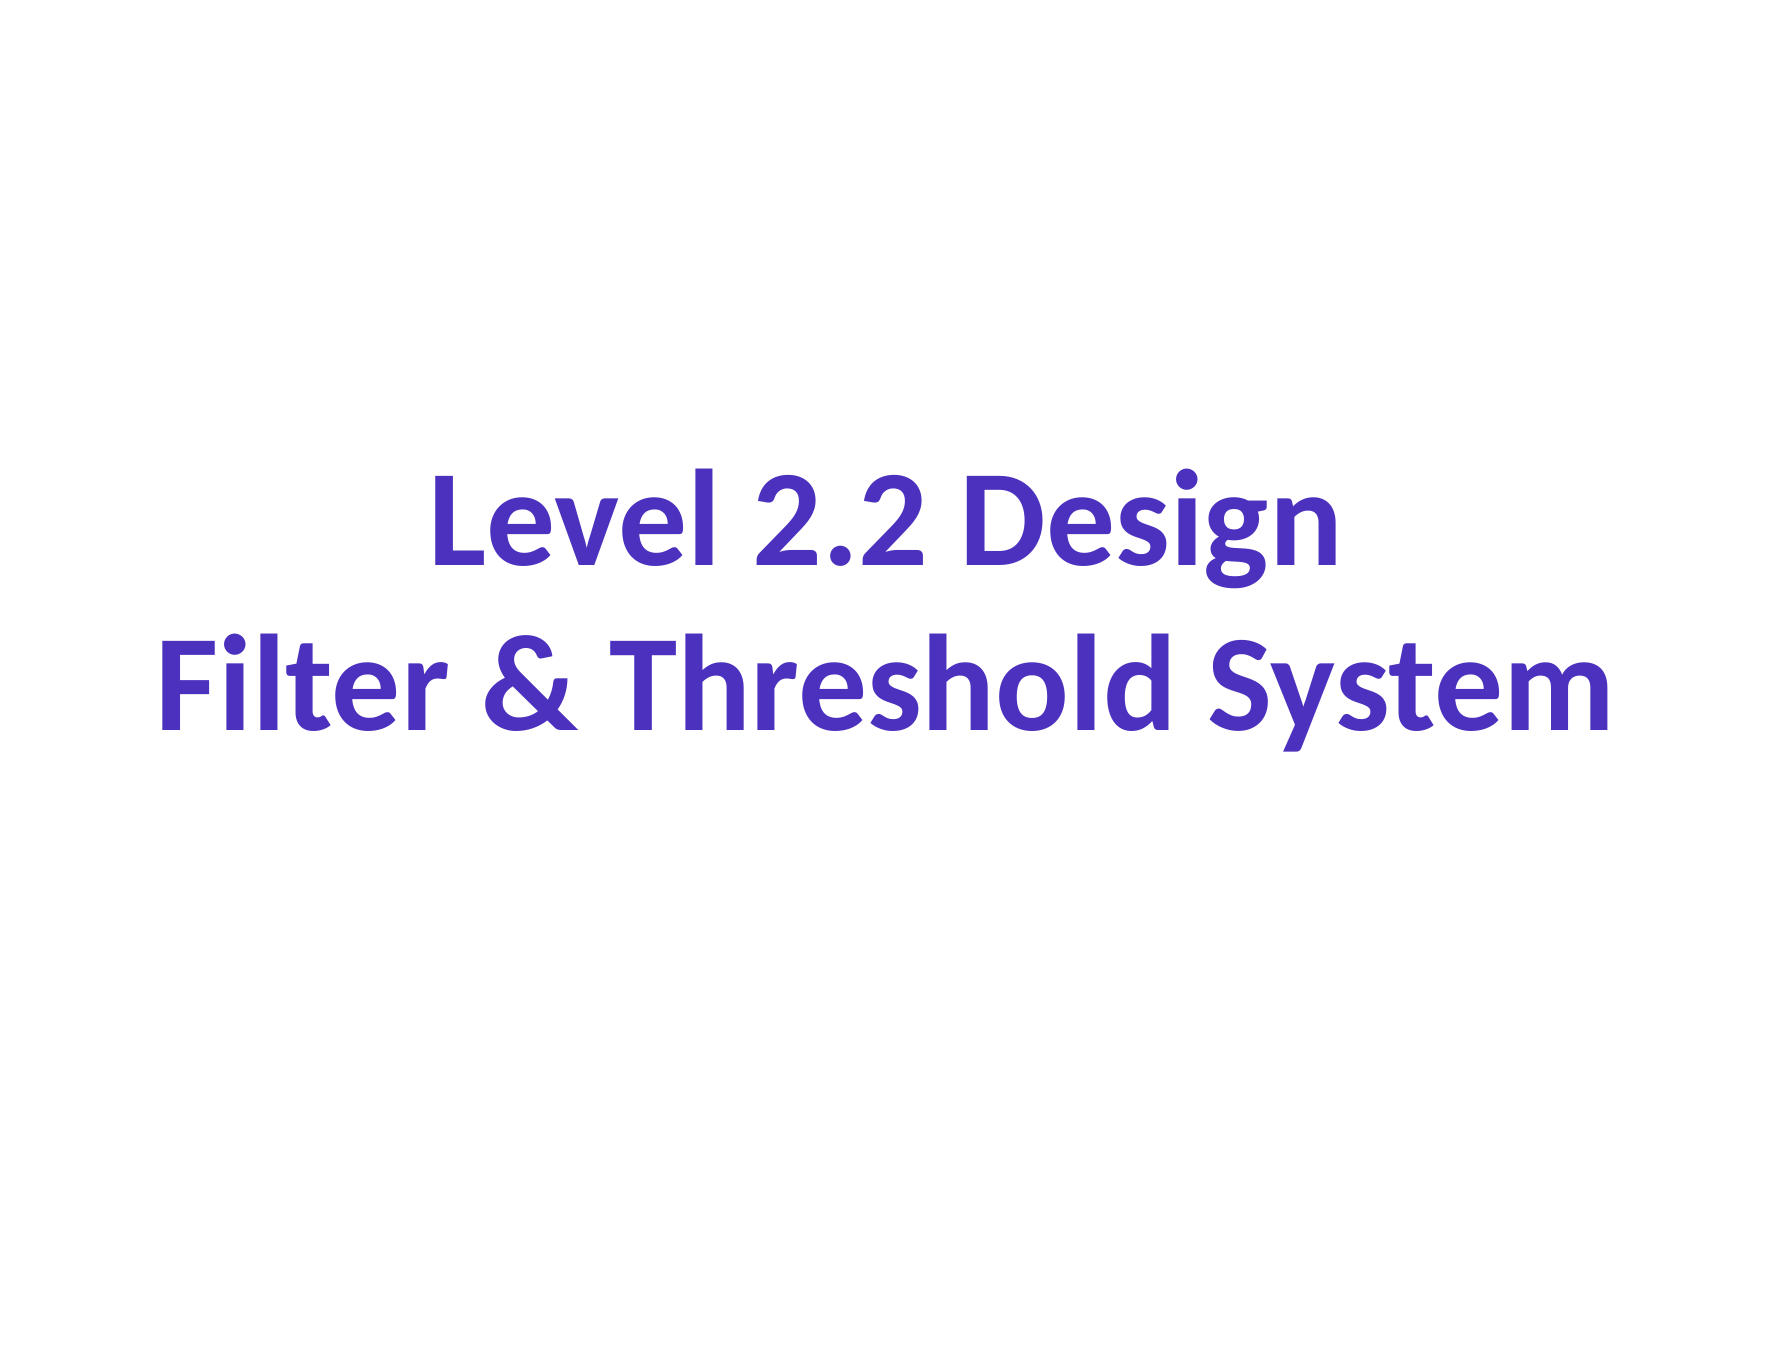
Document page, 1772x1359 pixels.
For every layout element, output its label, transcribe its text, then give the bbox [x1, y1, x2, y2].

text_box Level 2.2 Design Filter & Threshold System [59, 419, 1713, 767]
